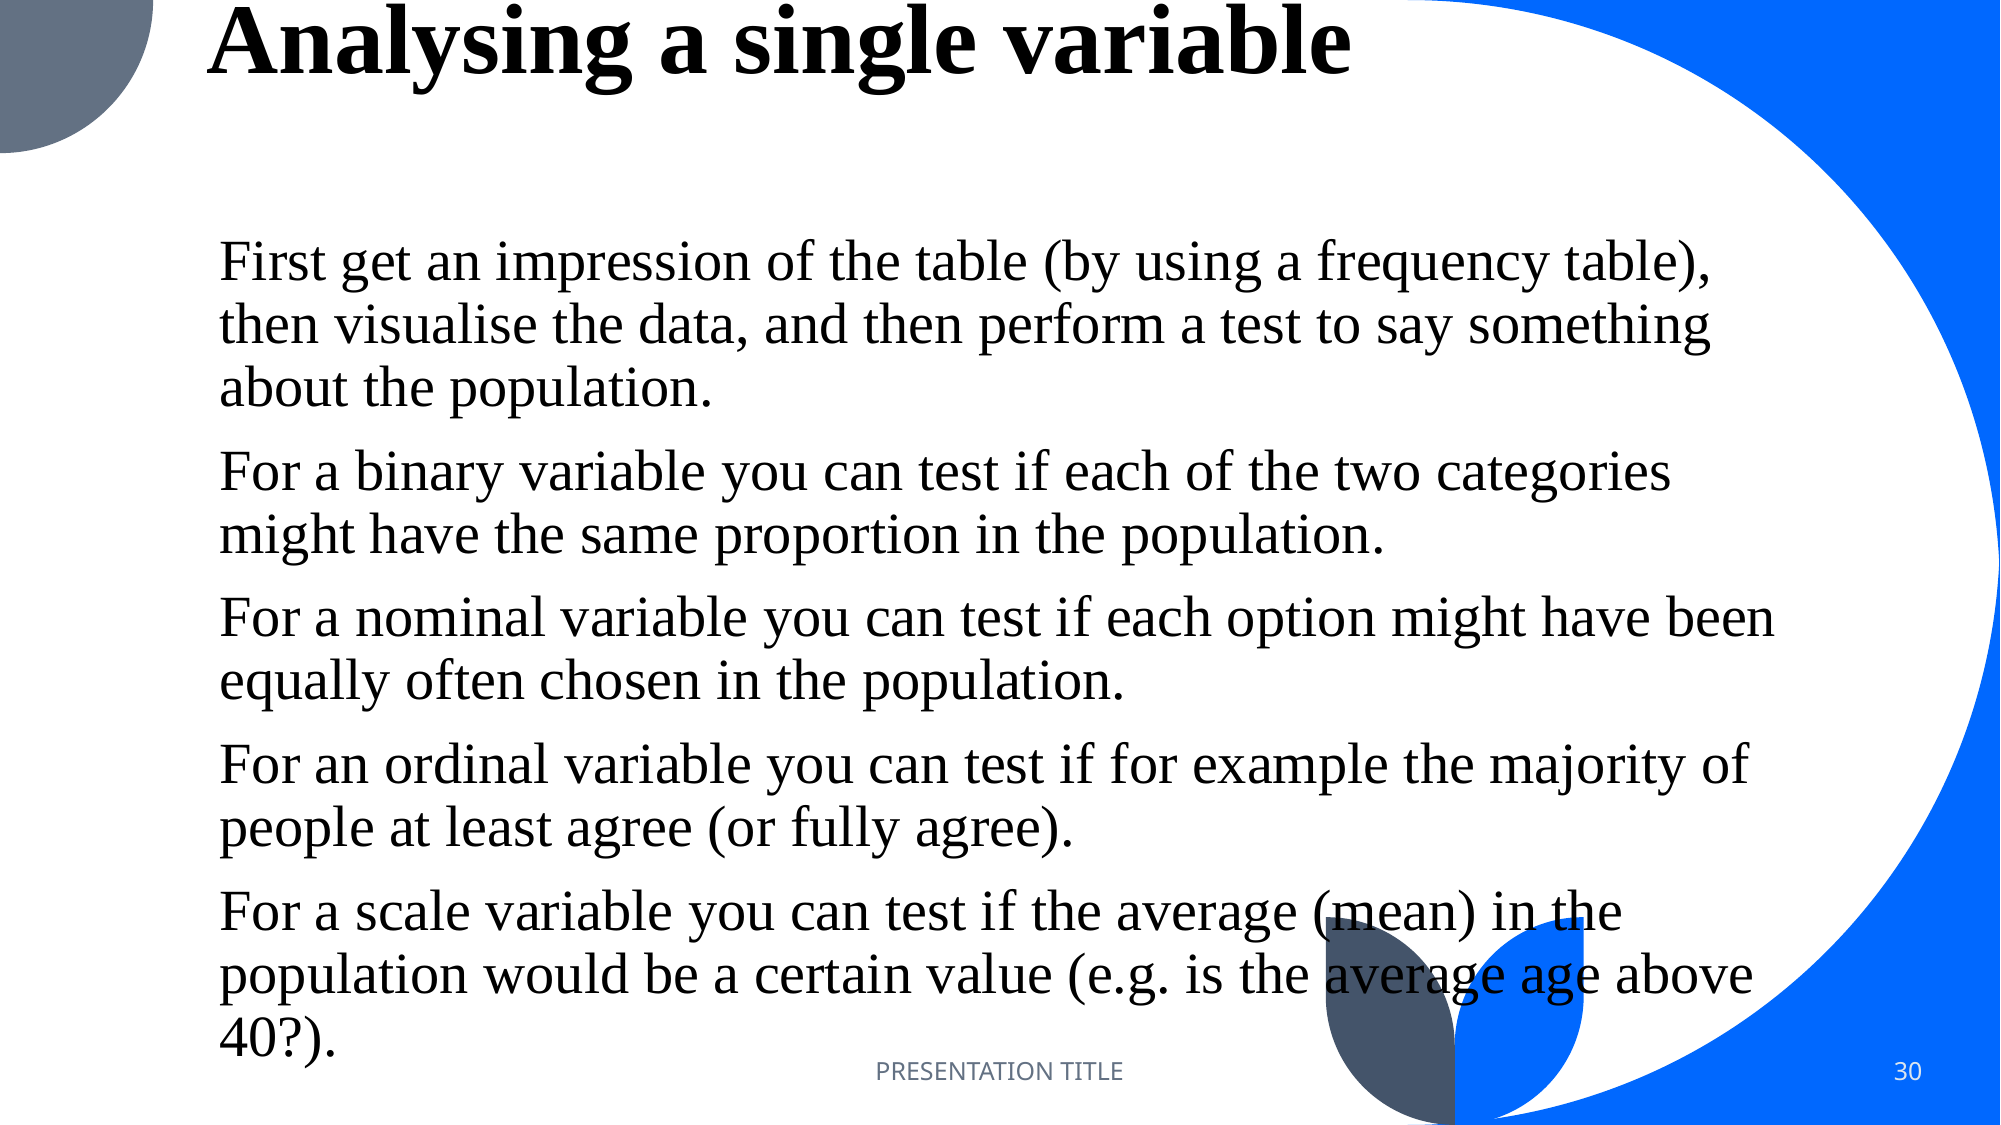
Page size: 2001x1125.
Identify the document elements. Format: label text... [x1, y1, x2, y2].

list First get an impression of the table (by using a frequency table), then visualise the data, and then perform a test to say something about the population. For a binary variable you can test if each of the two categories might have the same proportion in the population. For a nominal variable you can test if each option might have been equally often chosen in the population. For an ordinal variable you can test if for example the majority of people at least agree (or fully agree). For a scale variable you can test if the average (mean) in the population would be a certain value (e.g. is the average age above 40?). [204, 222, 1809, 775]
title Analysing a single variable [191, 62, 1796, 223]
slide_number 30 [1665, 1042, 1938, 1103]
footer PRESENTATION TITLE [662, 1042, 1338, 1103]
